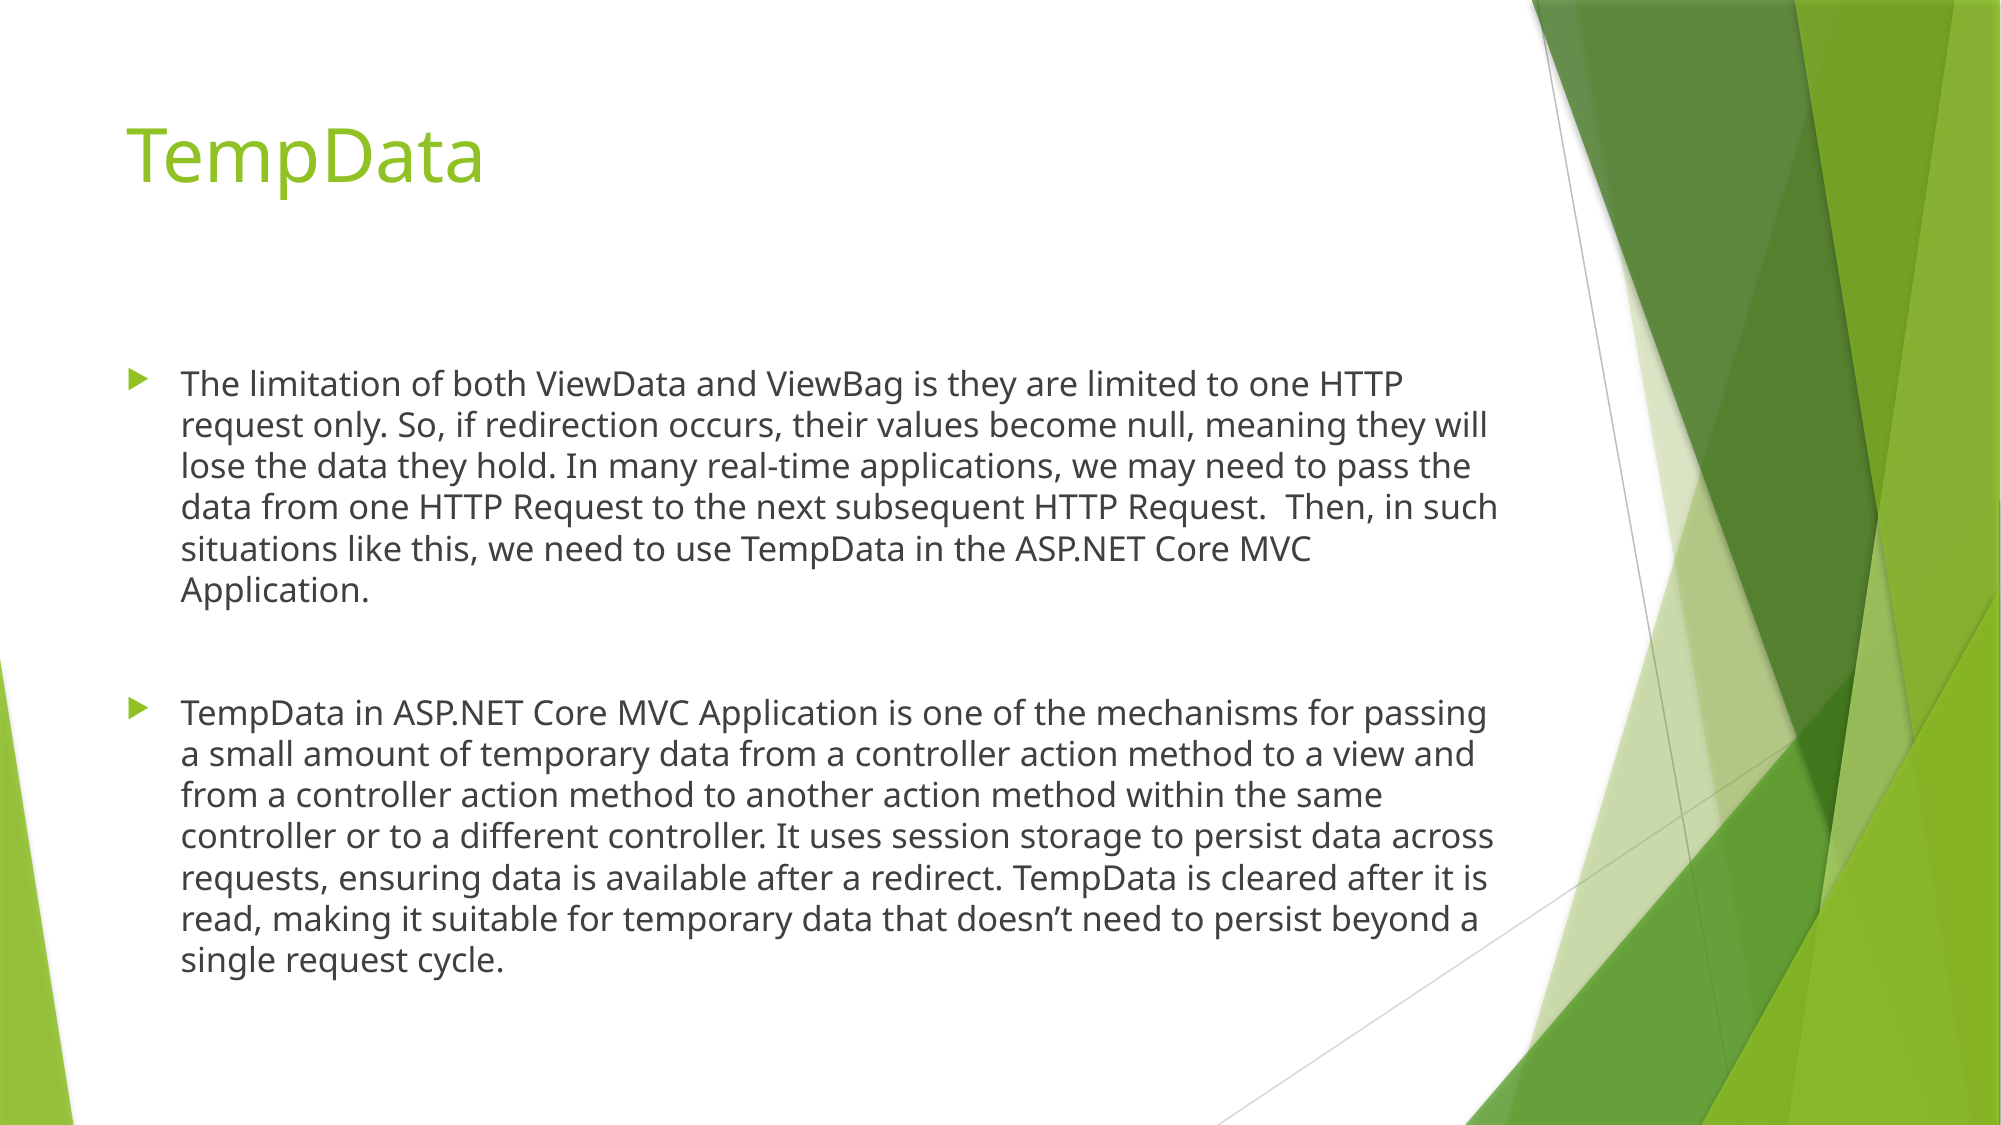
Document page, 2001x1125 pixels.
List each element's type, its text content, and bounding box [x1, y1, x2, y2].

title TempData [111, 99, 1522, 317]
list The limitation of both ViewData and ViewBag is they are limited to one HTTP request only. So, if redirection occurs, their values become null, meaning they will lose the data they hold. In many real-time applications, we may need to pass the data from one HTTP Request to the next subsequent HTTP Request. Then, in such situations like this, we need to use TempData in the ASP.NET Core MVC Application. TempData in ASP.NET Core MVC Application is one of the mechanisms for passing a small amount of temporary data from a controller action method to a view and from a controller action method to another action method within the same controller or to a different controller. It uses session storage to persist data across requests, ensuring data is available after a redirect. TempData is cleared after it is read, making it suitable for temporary data that doesn’t need to persist beyond a single request cycle. [111, 354, 1522, 992]
